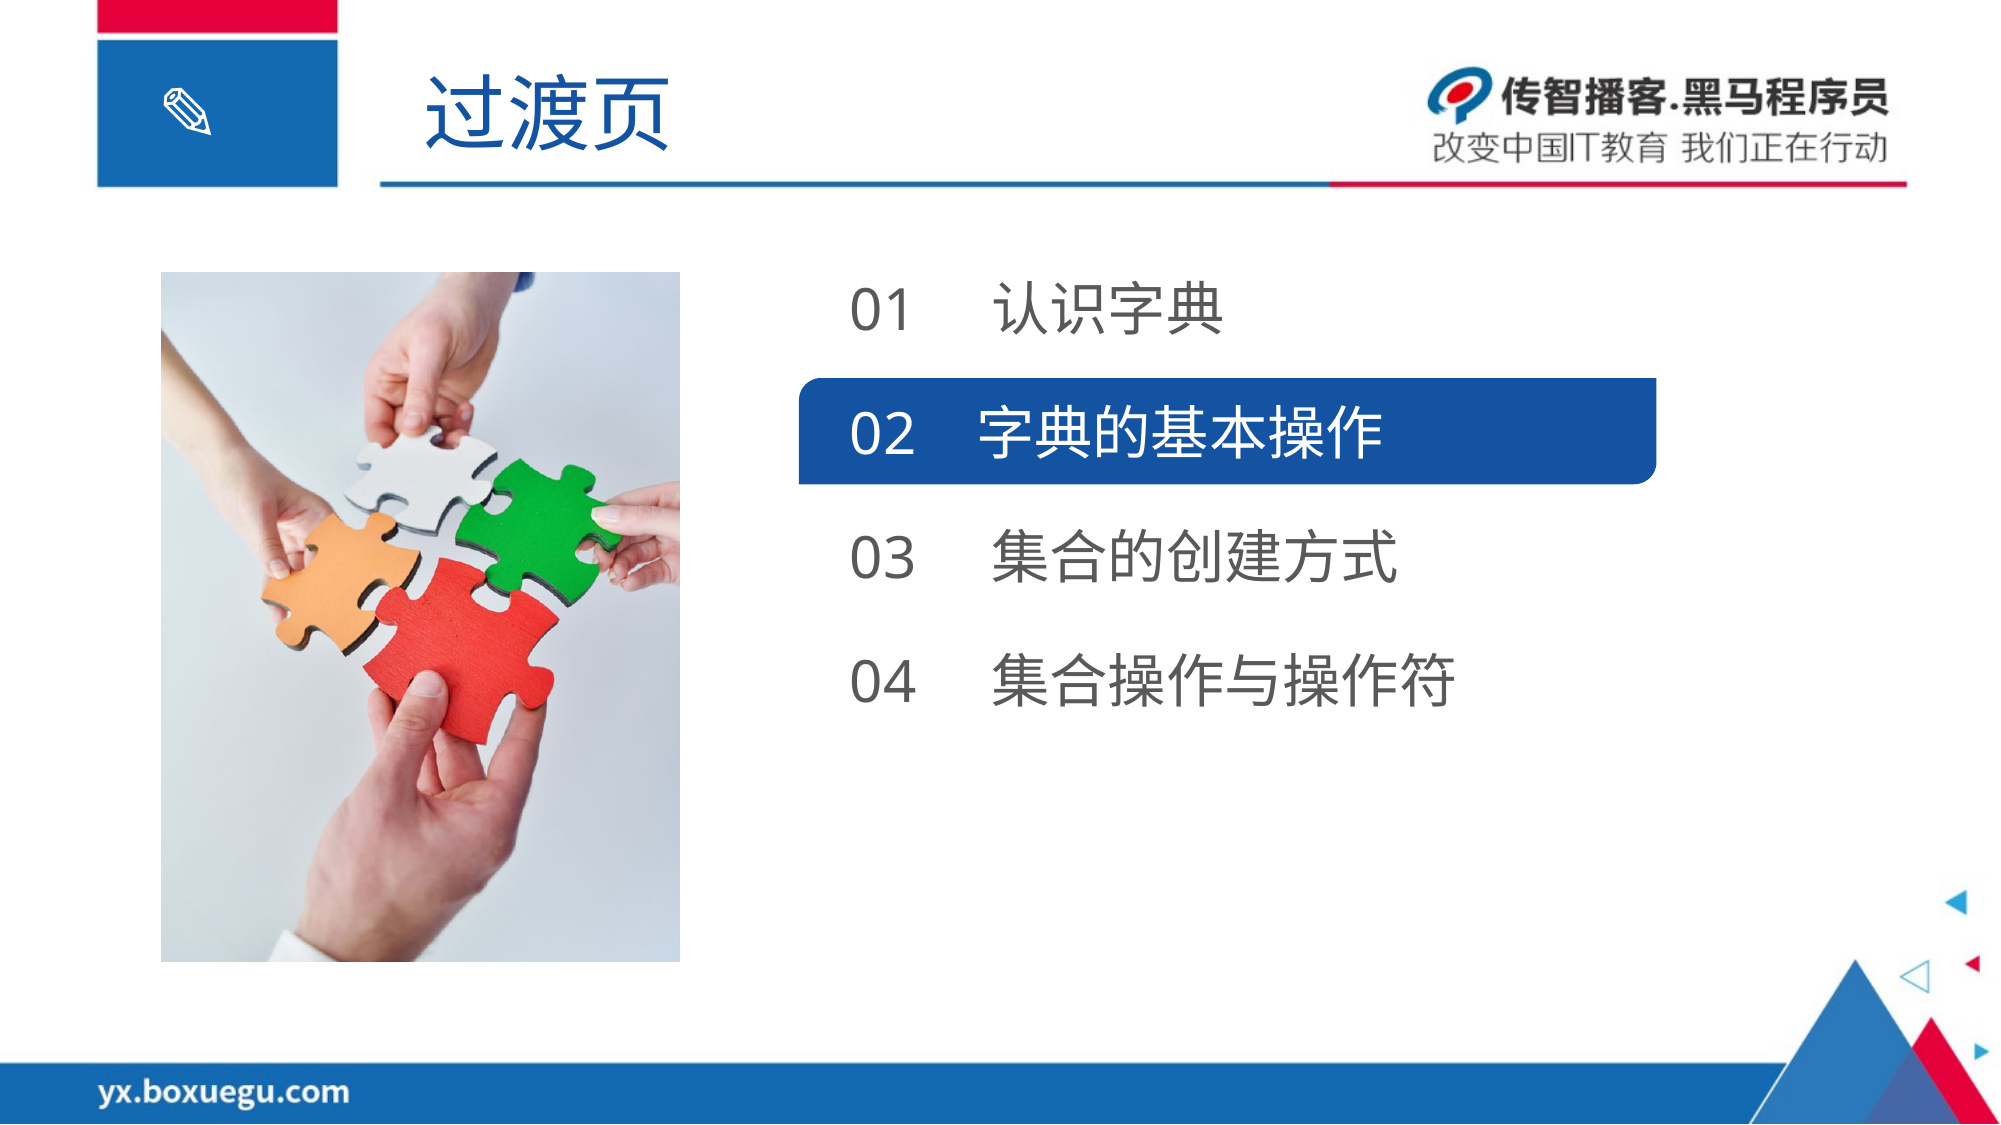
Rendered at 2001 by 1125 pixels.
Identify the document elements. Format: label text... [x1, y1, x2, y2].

picture [0, 0, 2000, 1124]
text_box 01 认识字典 [849, 272, 1657, 343]
text_box 过渡页 [409, 53, 899, 169]
text_box 04 集合操作与操作符 [849, 643, 1657, 714]
text_box 02 字典的基本操作 [849, 395, 1657, 467]
text_box 03 集合的创建方式 [849, 519, 1657, 590]
text_box [797, 376, 1658, 486]
